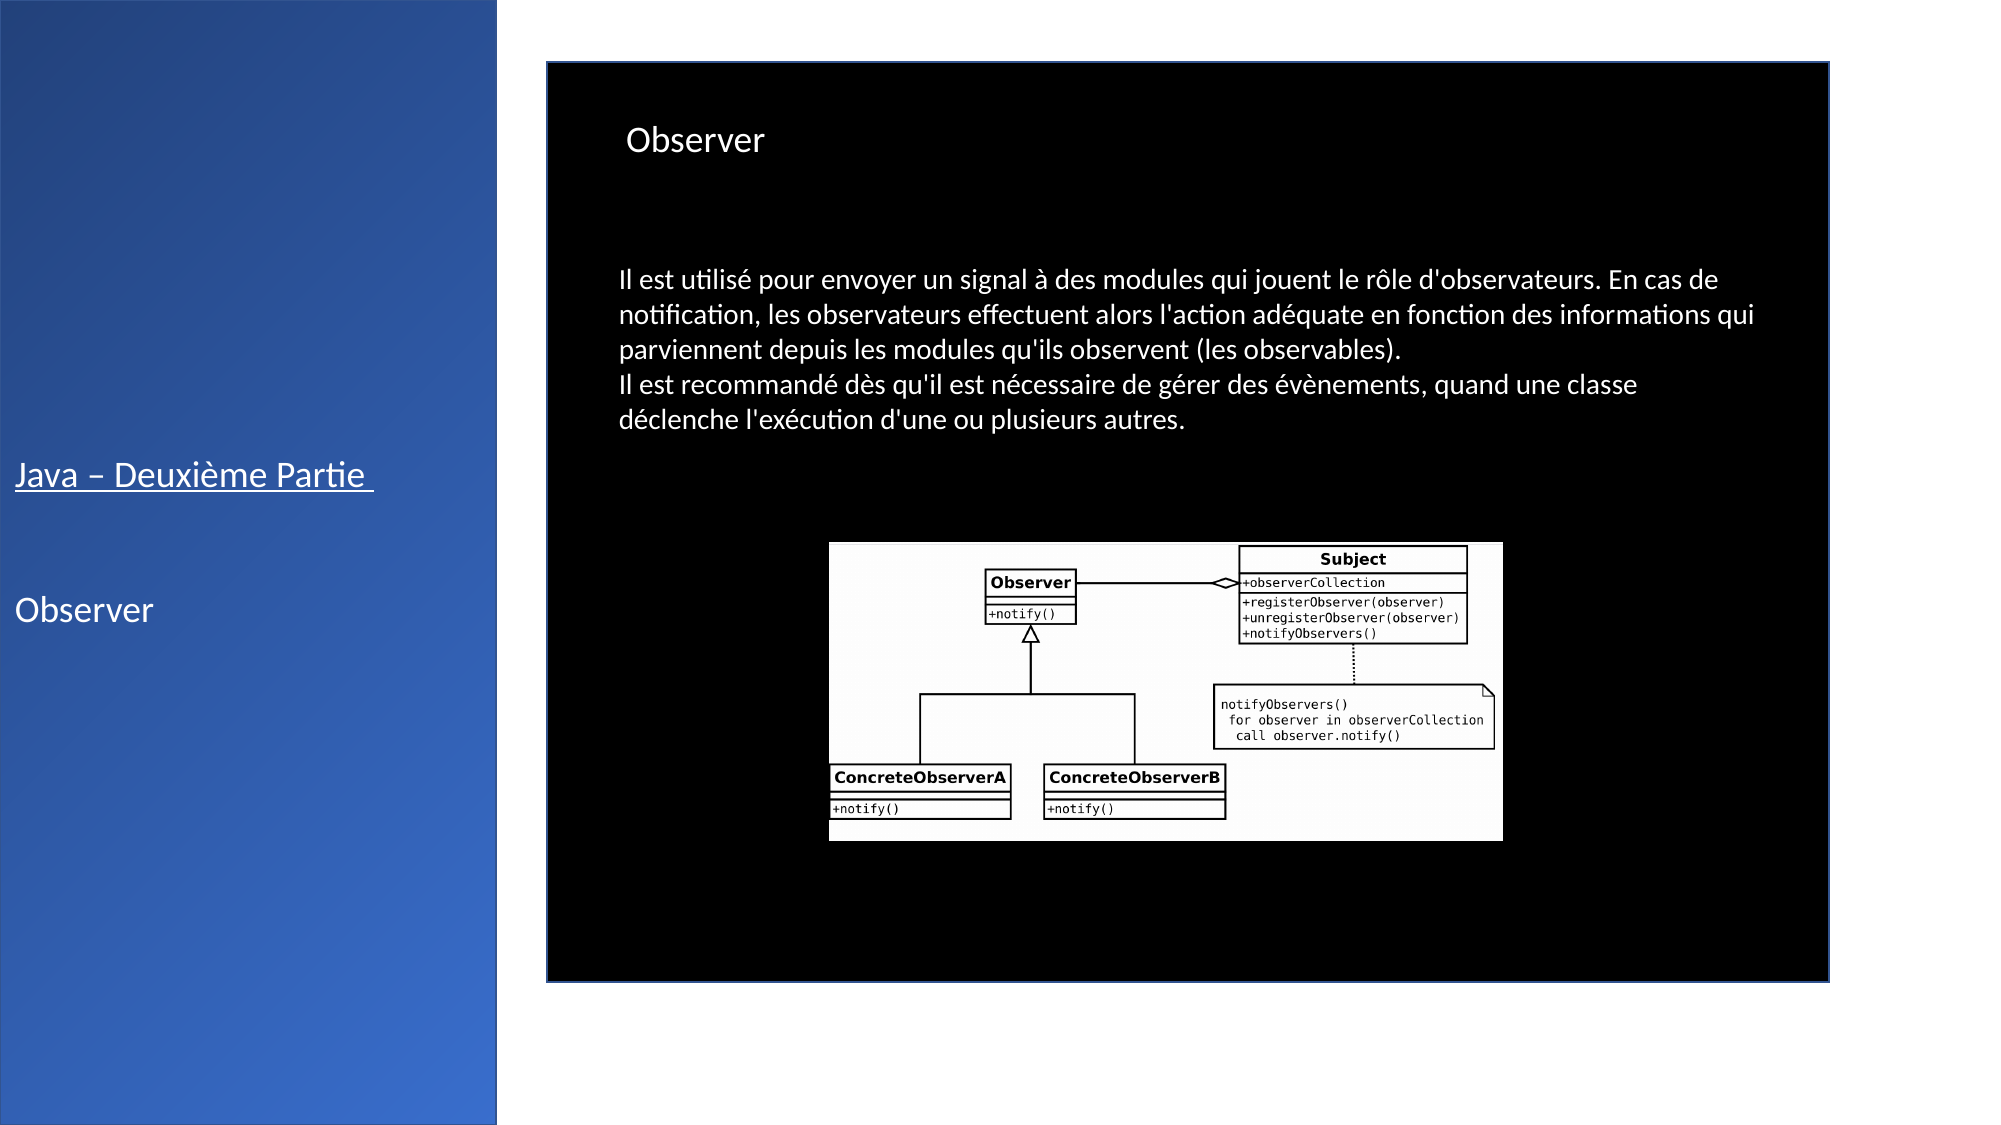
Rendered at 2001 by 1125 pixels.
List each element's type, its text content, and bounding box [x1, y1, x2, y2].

text_box Java – Deuxième Partie Observer [0, 0, 497, 1125]
text_box Observer [610, 103, 1540, 172]
text_box Il est utilisé pour envoyer un signal à des modules qui jouent le rôle d'observateurs. En cas de notification, les observateurs effectuent alors l'action adéquate en fonction des informations qui parviennent depuis les modules qu'ils observent (les observables). Il est recommandé dès qu'il est nécessaire de gérer des évènements, quand une classe déclenche l'exécution d'une ou plusieurs autres. [603, 246, 1773, 450]
text_box [546, 61, 1830, 983]
picture [829, 542, 1503, 842]
